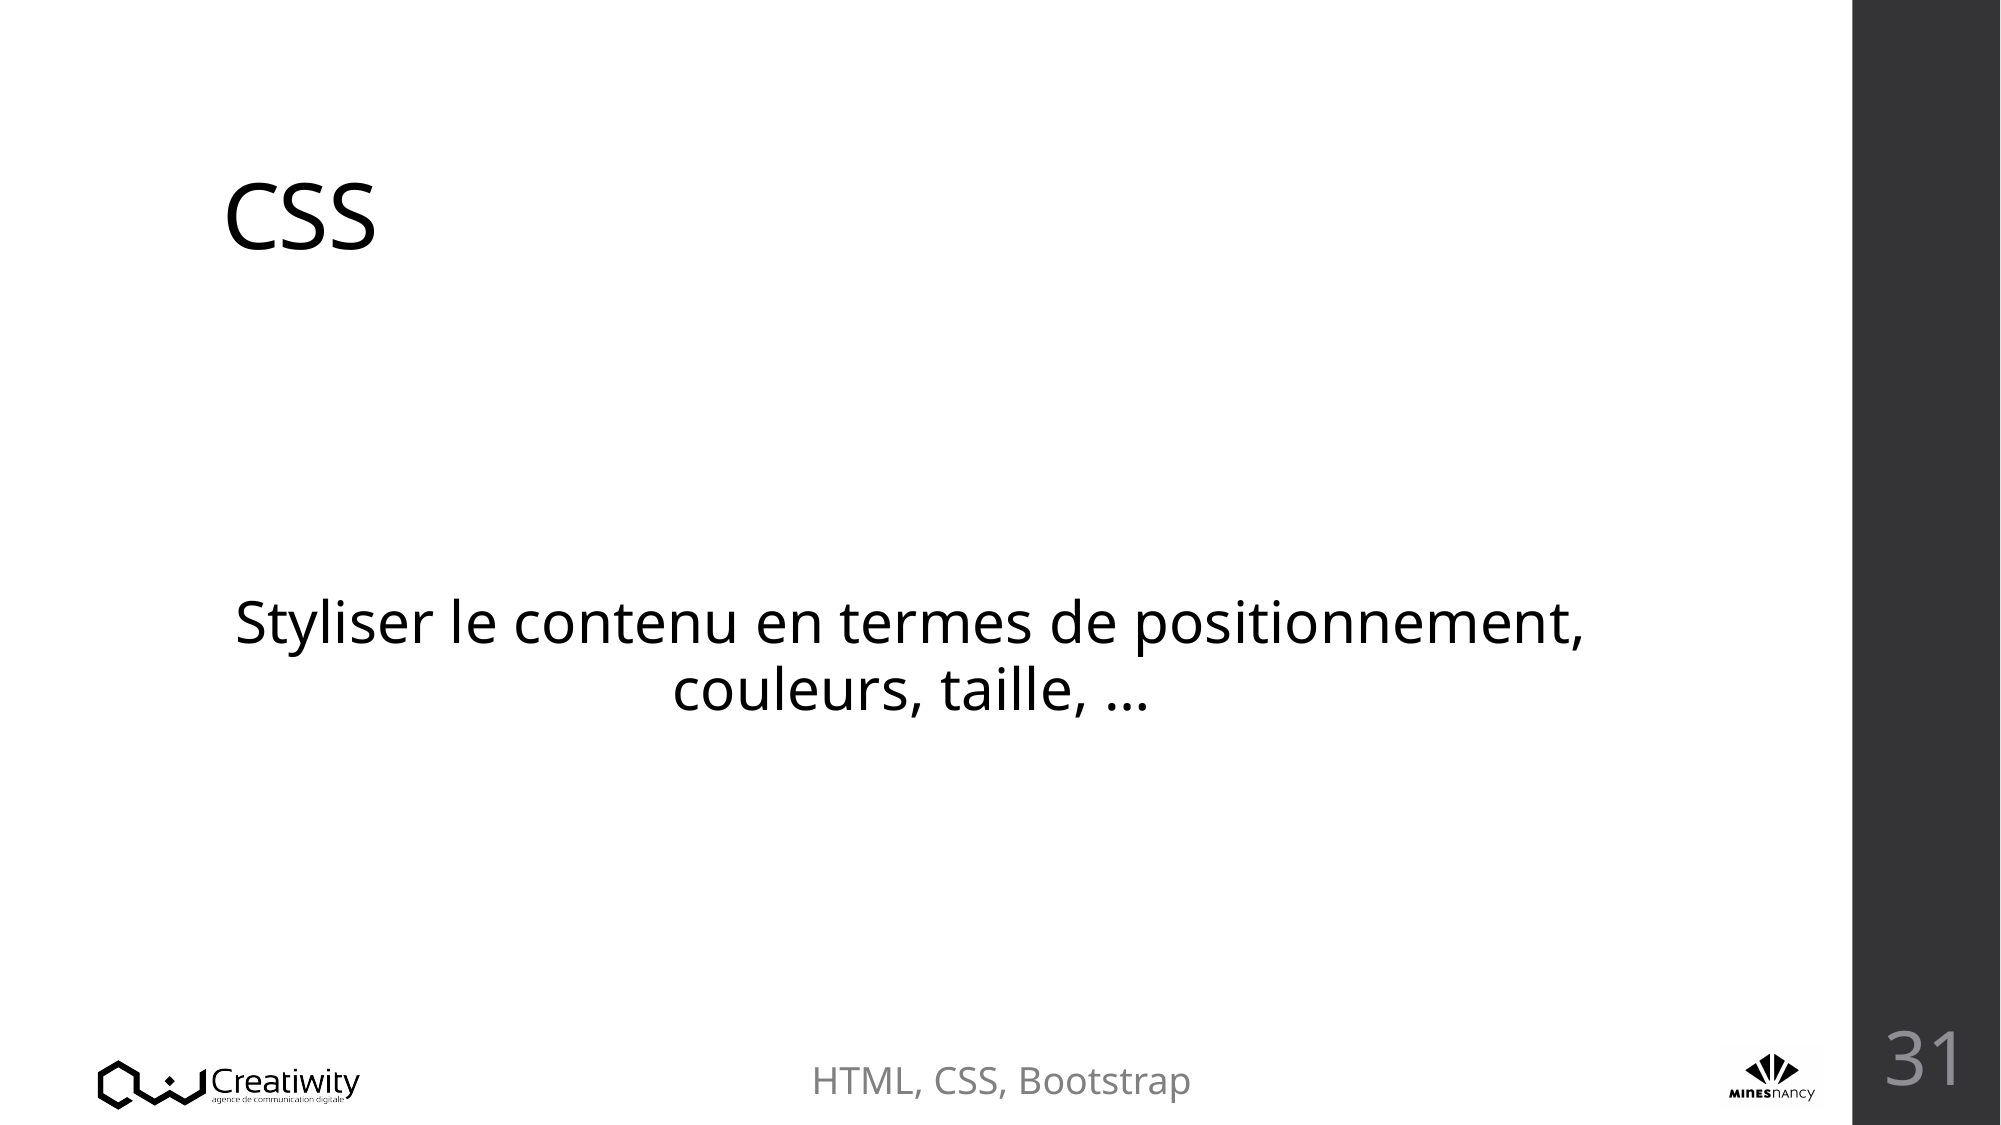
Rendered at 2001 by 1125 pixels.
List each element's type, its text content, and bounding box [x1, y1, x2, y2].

title CSS [206, 60, 1797, 278]
picture [97, 1060, 360, 1110]
slide_number 31 [1852, 1012, 2000, 1110]
picture [1719, 1043, 1825, 1110]
list Styliser le contenu en termes de positionnement, couleurs, taille, … [206, 299, 1617, 1014]
